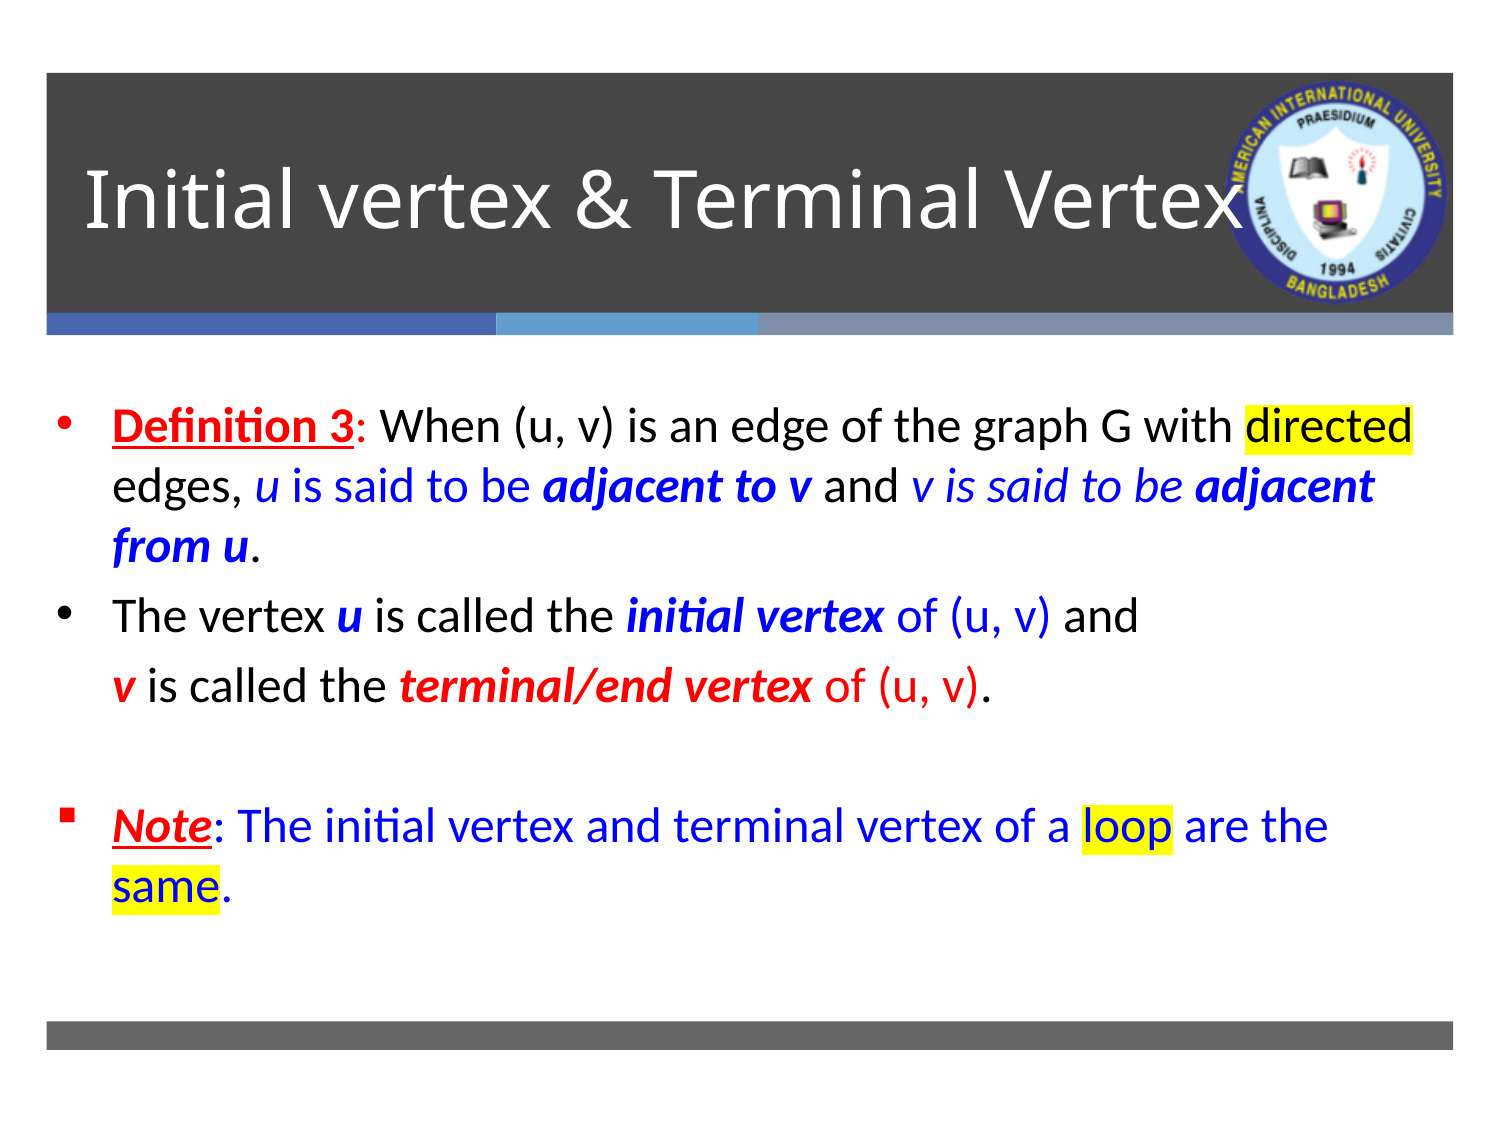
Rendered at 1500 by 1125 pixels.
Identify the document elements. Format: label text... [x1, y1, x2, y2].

picture [1220, 75, 1454, 310]
title Initial vertex & Terminal Vertex [69, 73, 1351, 253]
text_box Definition 3: When (u, v) is an edge of the graph G with directed edges, u is said to be adjacent to v and v is said to be adjacent from u. The vertex u is called the initial vertex of (u, v) and v is called the terminal/end vertex of (u, v). Note: The initial vertex and terminal vertex of a loop are the same. [40, 384, 1446, 993]
